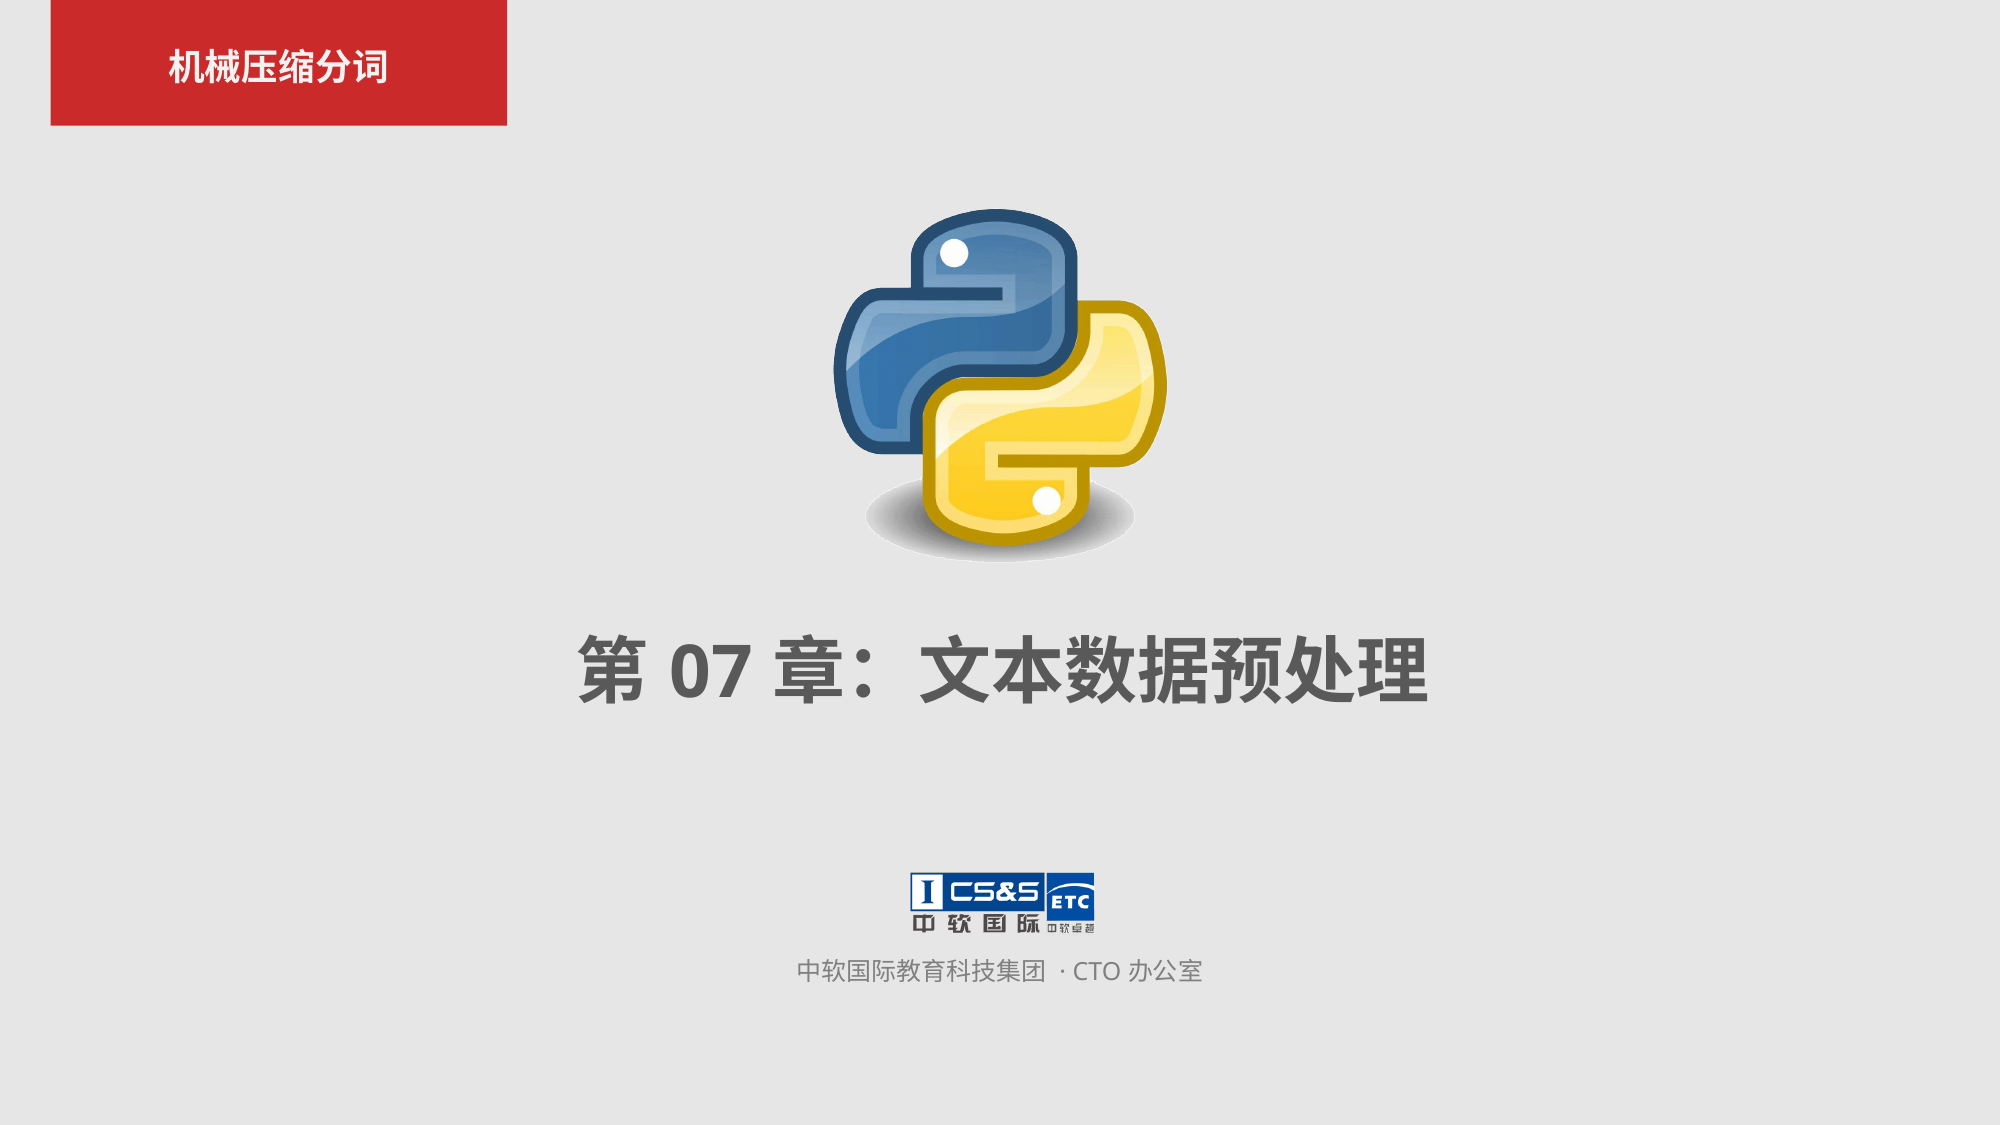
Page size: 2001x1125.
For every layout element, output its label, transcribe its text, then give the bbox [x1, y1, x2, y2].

text_box 中软国际教育科技集团 · CTO办公室 [249, 934, 1750, 995]
picture [811, 200, 1189, 578]
title 第07章：文本数据预处理 [252, 600, 1753, 724]
picture [908, 870, 1096, 935]
subtitle 机械压缩分词 [54, 34, 503, 98]
